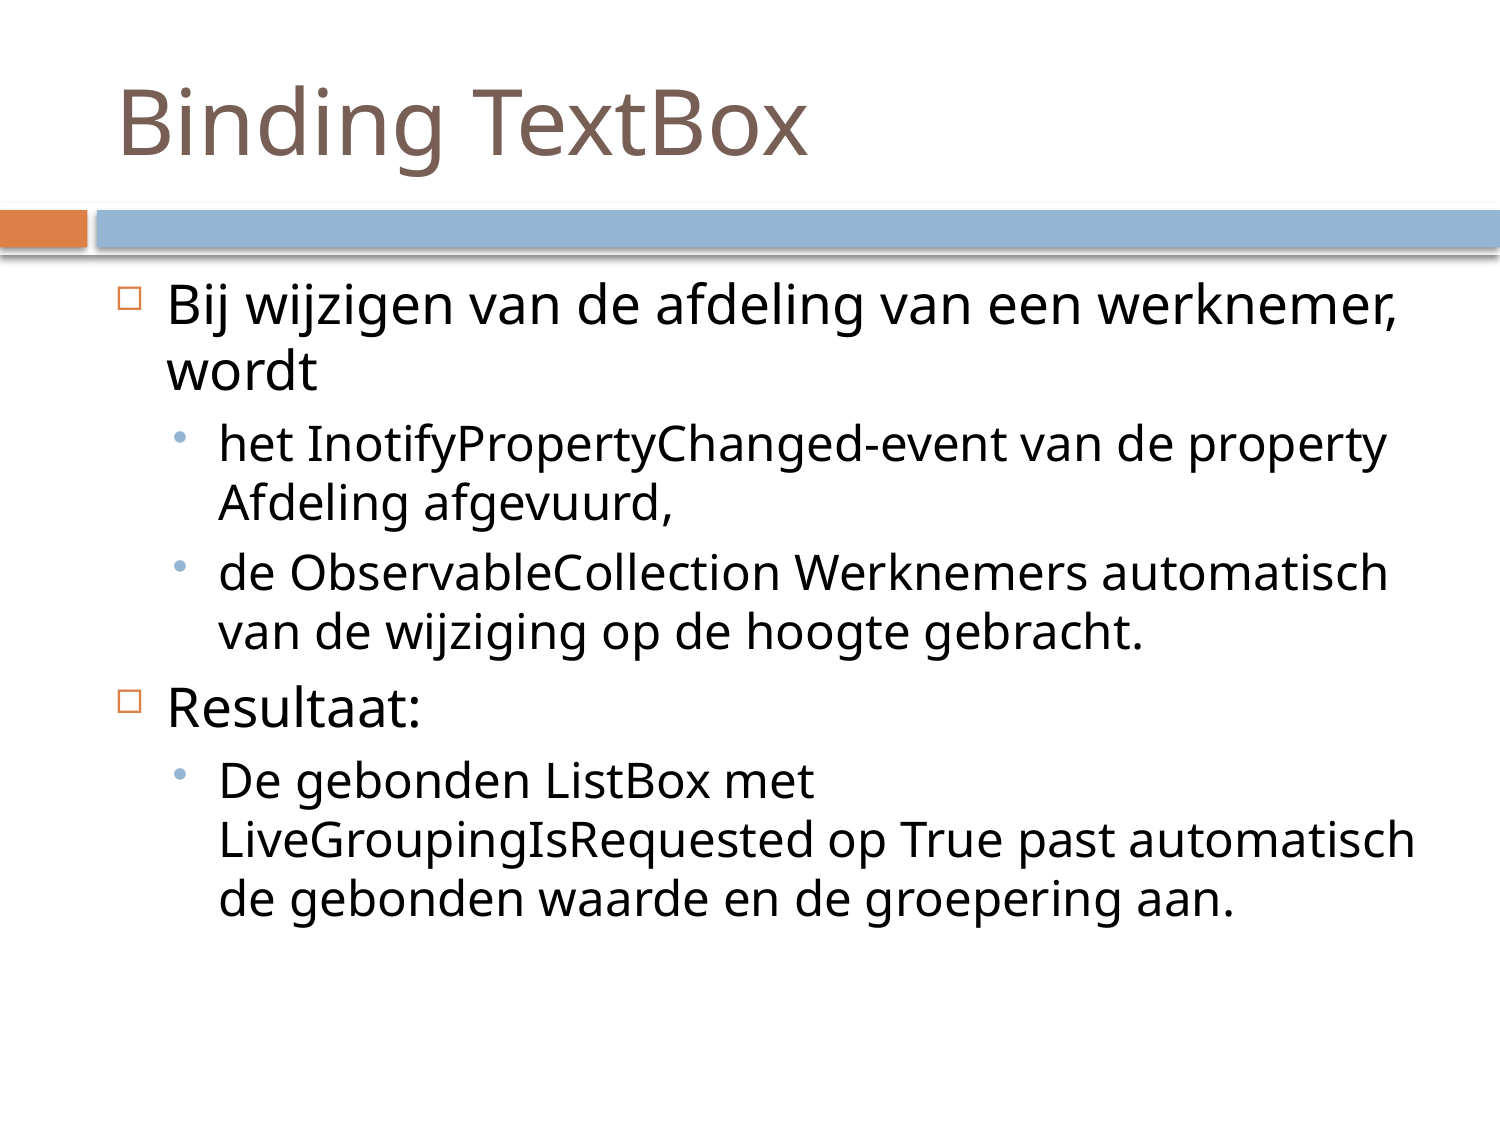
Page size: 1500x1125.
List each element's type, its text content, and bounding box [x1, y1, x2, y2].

list Bij wijzigen van de afdeling van een werknemer, wordt het InotifyPropertyChanged-event van de property Afdeling afgevuurd, de ObservableCollection Werknemers automatisch van de wijziging op de hoogte gebracht. Resultaat: De gebonden ListBox met LiveGroupingIsRequested op True past automatisch de gebonden waarde en de groepering aan. [100, 262, 1438, 1000]
title Binding TextBox [100, 37, 1438, 200]
